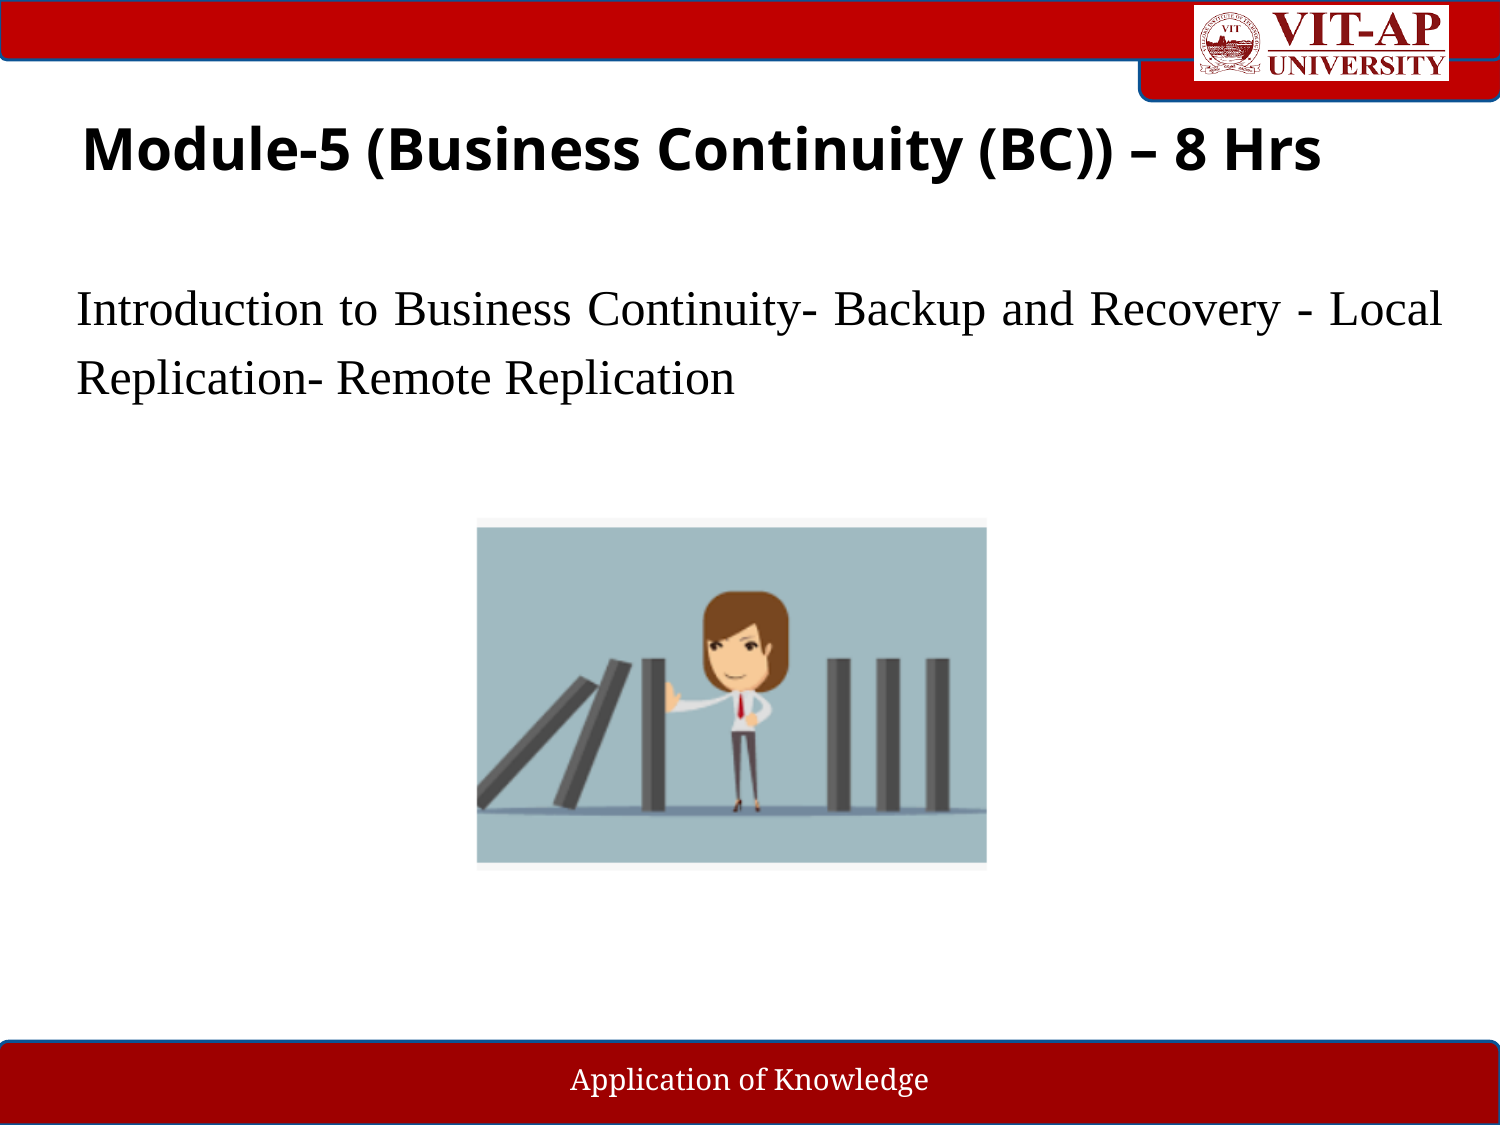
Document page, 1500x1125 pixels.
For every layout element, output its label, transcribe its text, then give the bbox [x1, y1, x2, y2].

picture [471, 512, 999, 874]
list Introduction to Business Continuity- Backup and Recovery - Local Replication- Remote Replication [61, 251, 1459, 999]
title Module-5 (Business Continuity (BC)) – 8 Hrs [51, 97, 1449, 223]
picture [1194, 5, 1449, 81]
